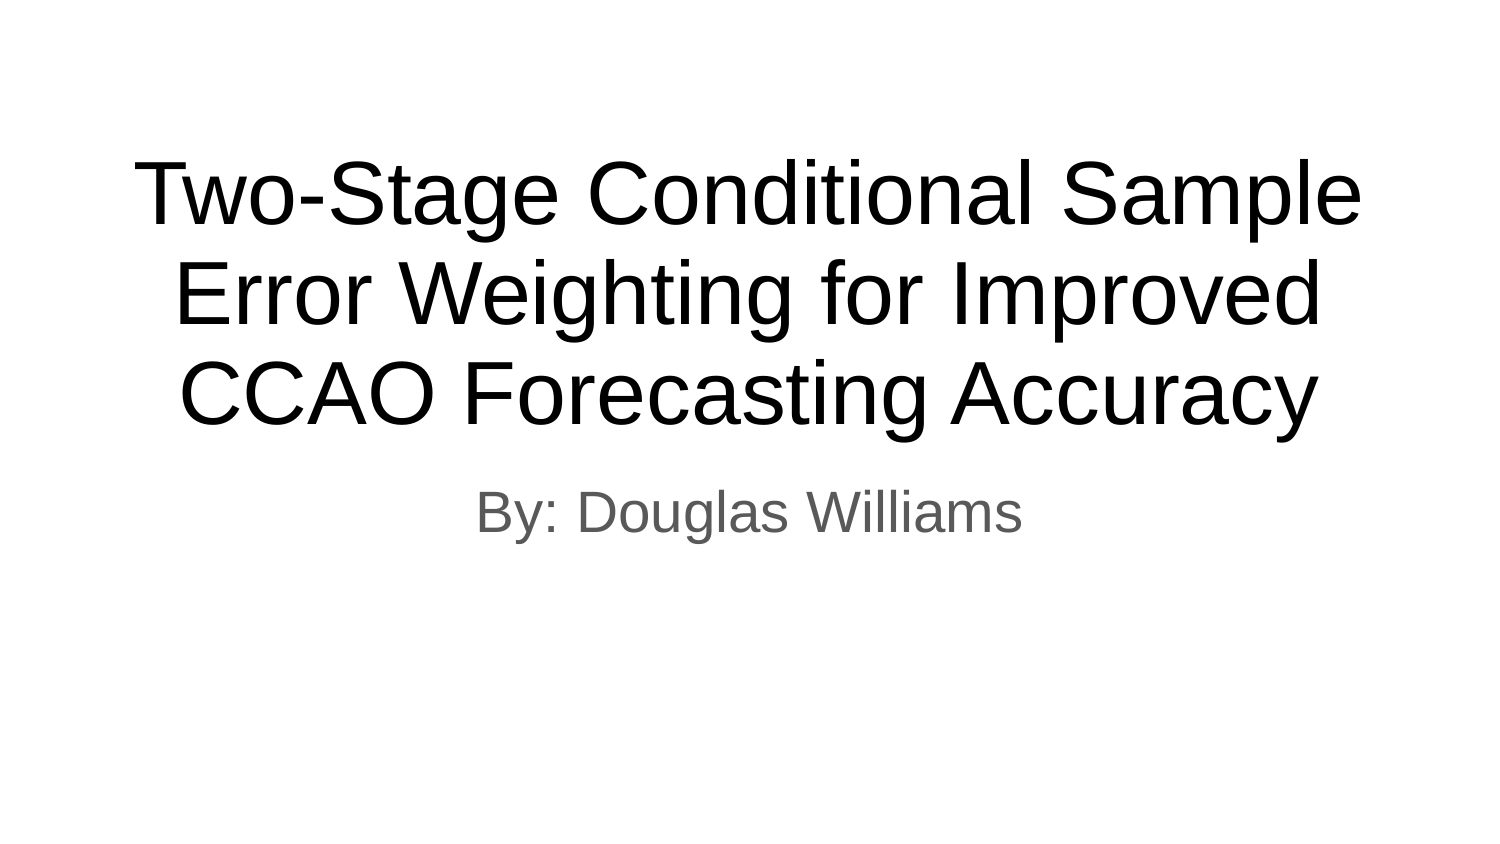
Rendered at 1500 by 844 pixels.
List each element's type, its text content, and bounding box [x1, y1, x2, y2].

subtitle By: Douglas Williams [51, 464, 1449, 595]
title Two-Stage Conditional Sample Error Weighting for Improved CCAO Forecasting Accuracy [51, 122, 1449, 459]
